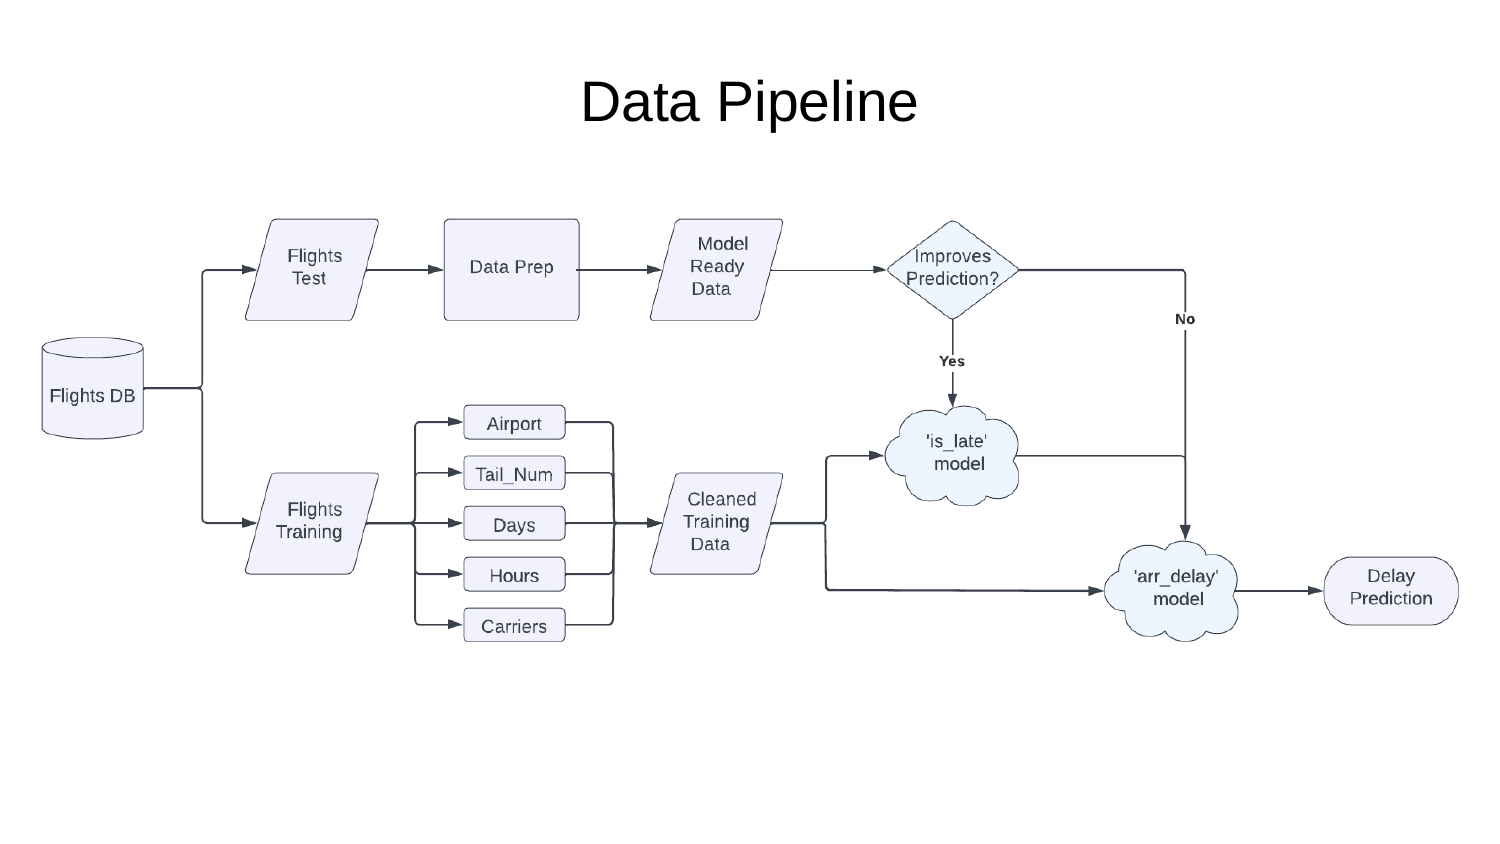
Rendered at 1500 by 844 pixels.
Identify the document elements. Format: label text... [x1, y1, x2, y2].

picture [24, 201, 1476, 658]
title Data Pipeline [51, 55, 1449, 150]
